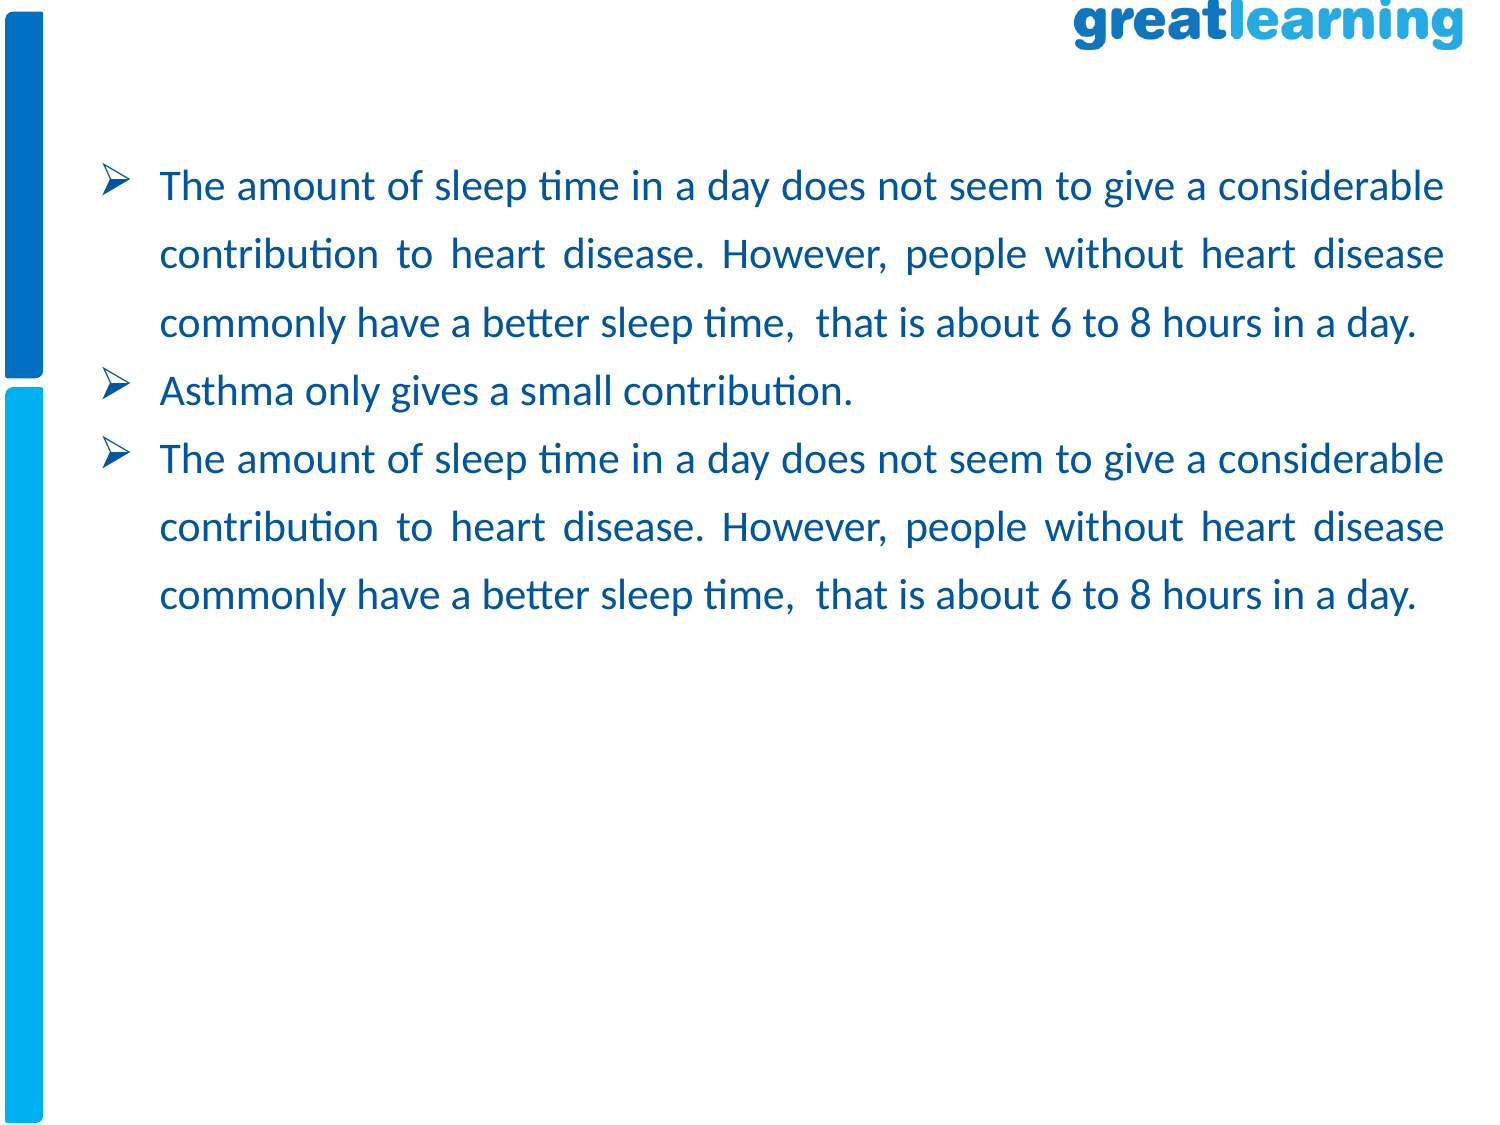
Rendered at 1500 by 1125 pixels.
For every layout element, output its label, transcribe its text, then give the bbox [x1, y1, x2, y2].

text_box The amount of sleep time in a day does not seem to give a considerable contribution to heart disease. However, people without heart disease commonly have a better sleep time, that is about 6 to 8 hours in a day. Asthma only gives a small contribution. The amount of sleep time in a day does not seem to give a considerable contribution to heart disease. However, people without heart disease commonly have a better sleep time, that is about 6 to 8 hours in a day. [69, 133, 1461, 1032]
picture [1074, 0, 1463, 50]
